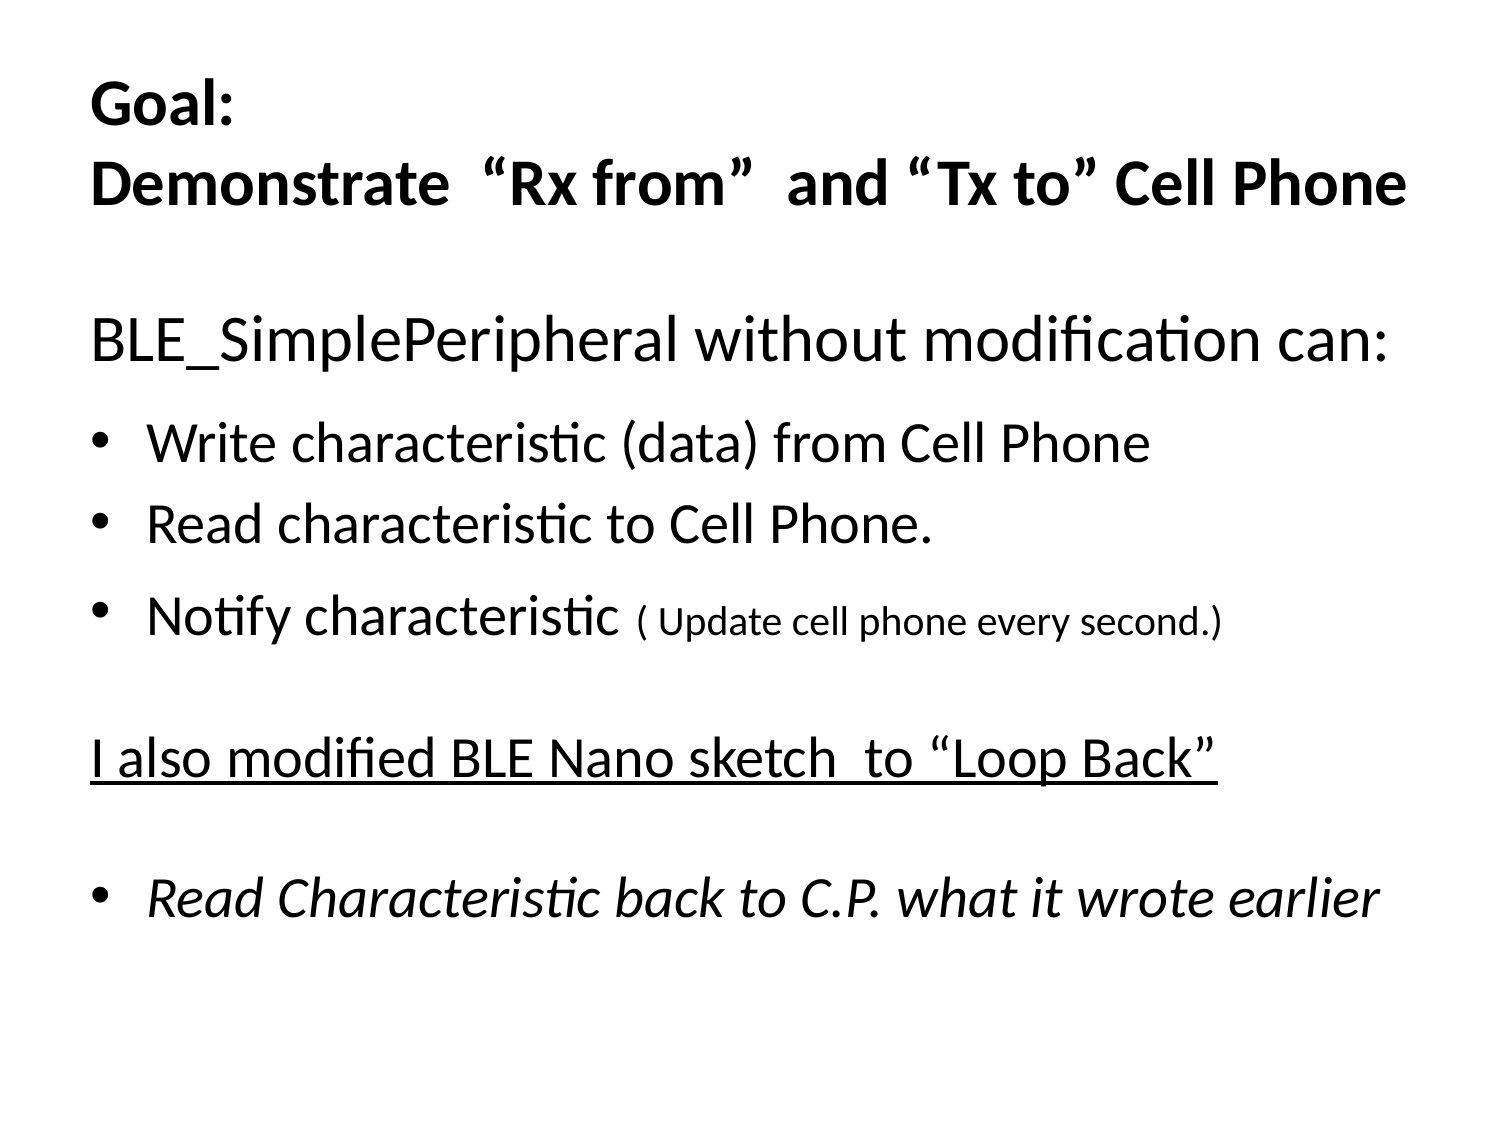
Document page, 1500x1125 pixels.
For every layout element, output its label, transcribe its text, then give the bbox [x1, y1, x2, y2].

title Goal: Demonstrate “Rx from” and “Tx to” Cell Phone [75, 45, 1425, 233]
list BLE_SimplePeripheral without modification can: Write characteristic (data) from Cell Phone Read characteristic to Cell Phone. Notify characteristic ( Update cell phone every second.) I also modified BLE Nano sketch to “Loop Back” Read Characteristic back to C.P. what it wrote earlier [75, 287, 1425, 1050]
